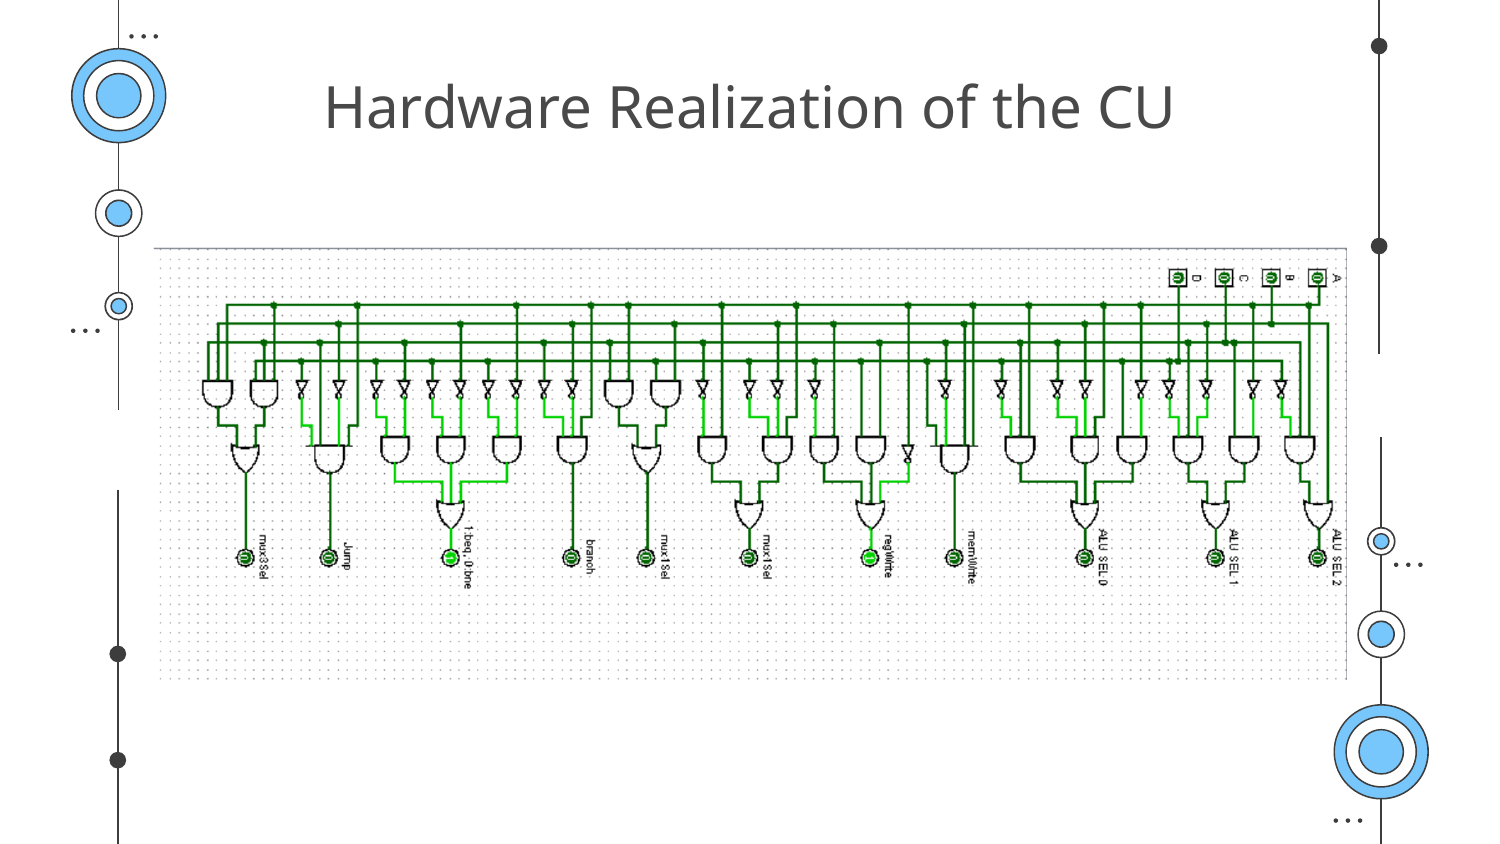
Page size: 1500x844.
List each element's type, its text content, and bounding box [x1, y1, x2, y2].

title Hardware Realization of the CU [971, 55, 1201, 150]
title Hardware Realization of the CU [299, 55, 528, 150]
picture [155, 0, 1346, 844]
